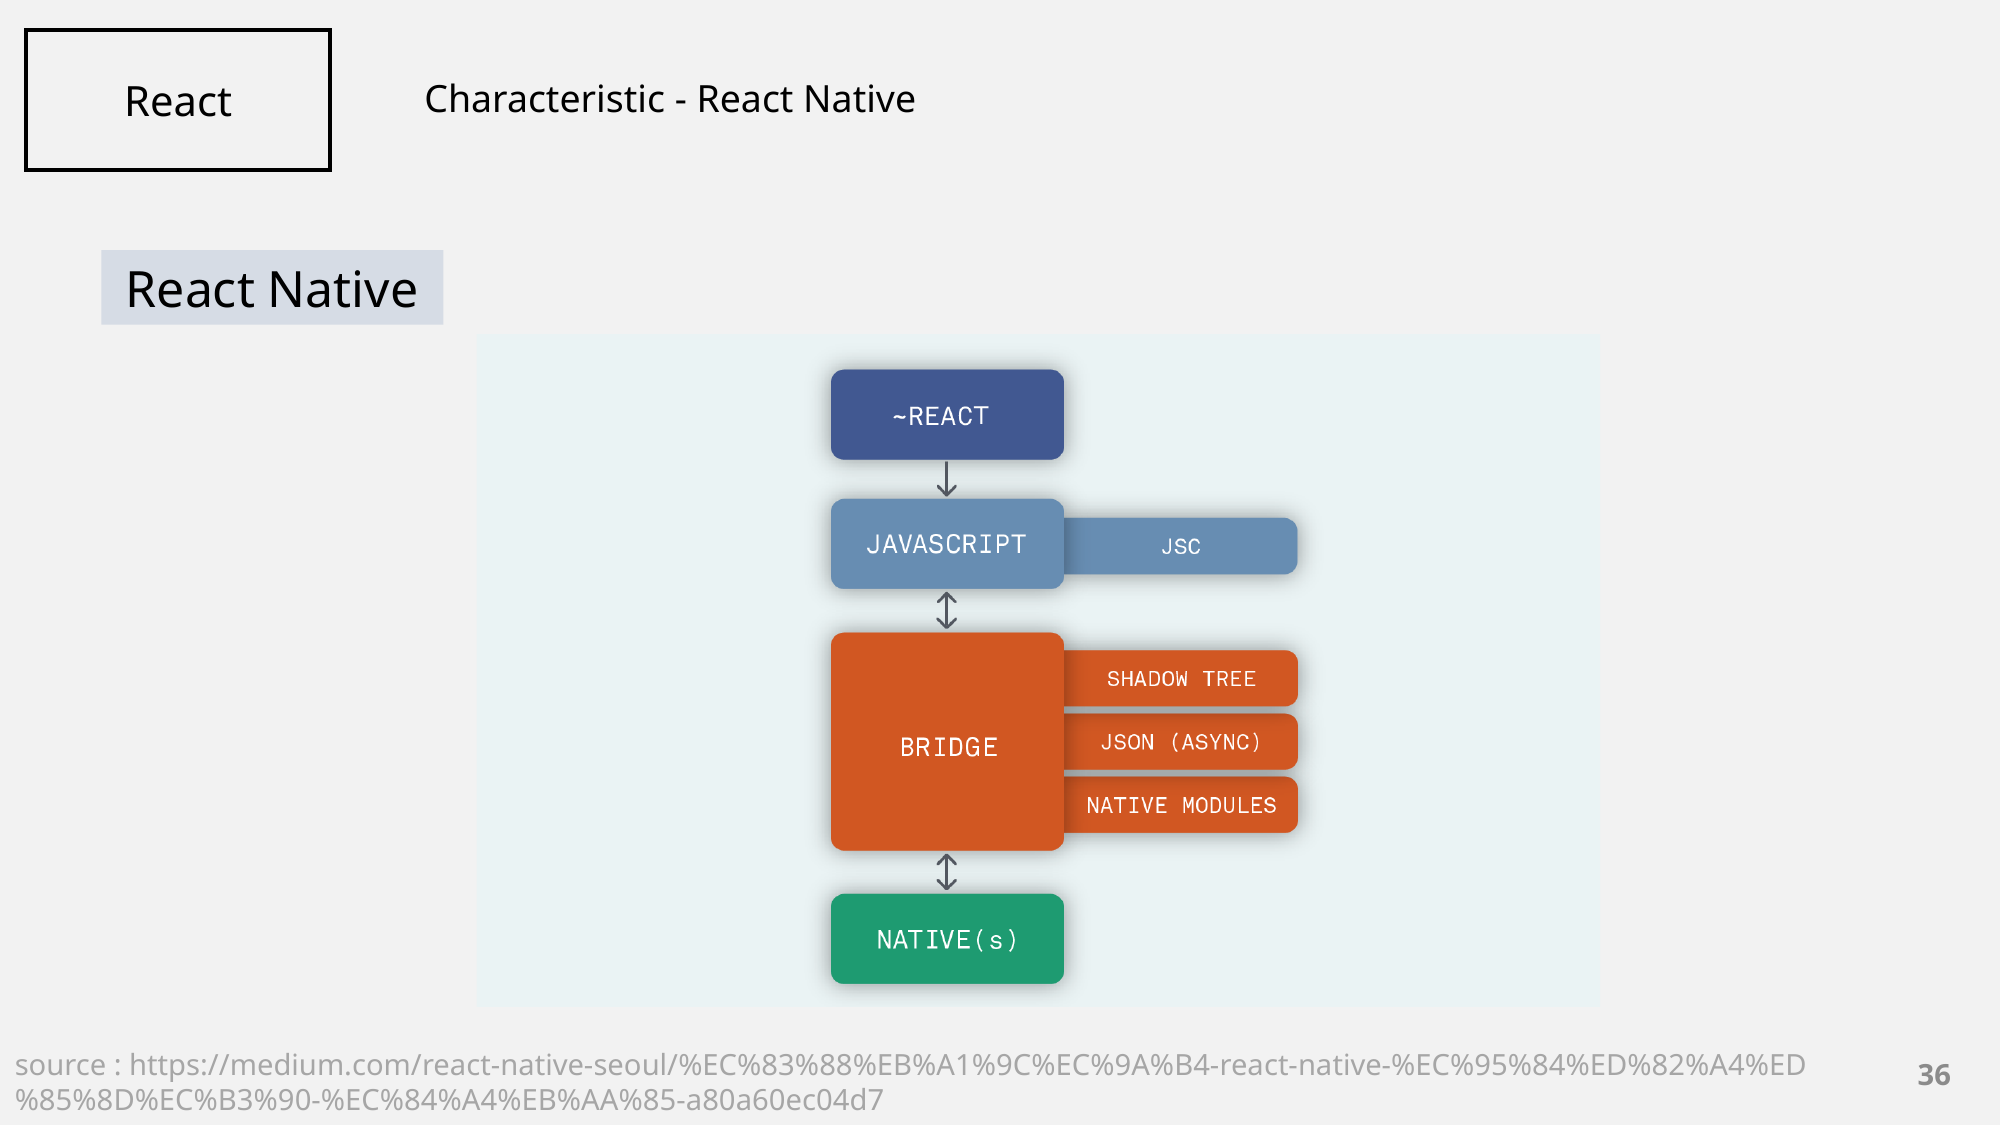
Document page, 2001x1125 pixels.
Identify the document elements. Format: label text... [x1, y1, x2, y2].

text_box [26, 29, 330, 171]
slide_number 36 [1905, 1046, 1972, 1107]
picture [476, 334, 1601, 1007]
text_box Characteristic - React Native [409, 67, 1088, 128]
text_box source : https://medium.com/react-native-seoul/%EC%83%88%EB%A1%9C%EC%9A%B4-react-native-%EC%95%84%ED%82%A4%ED%85%8D%EC%B3%90-%EC%84%A4%EB%AA%85-a80a60ec04d7 [0, 1039, 1905, 1124]
text_box React Native [101, 250, 444, 325]
